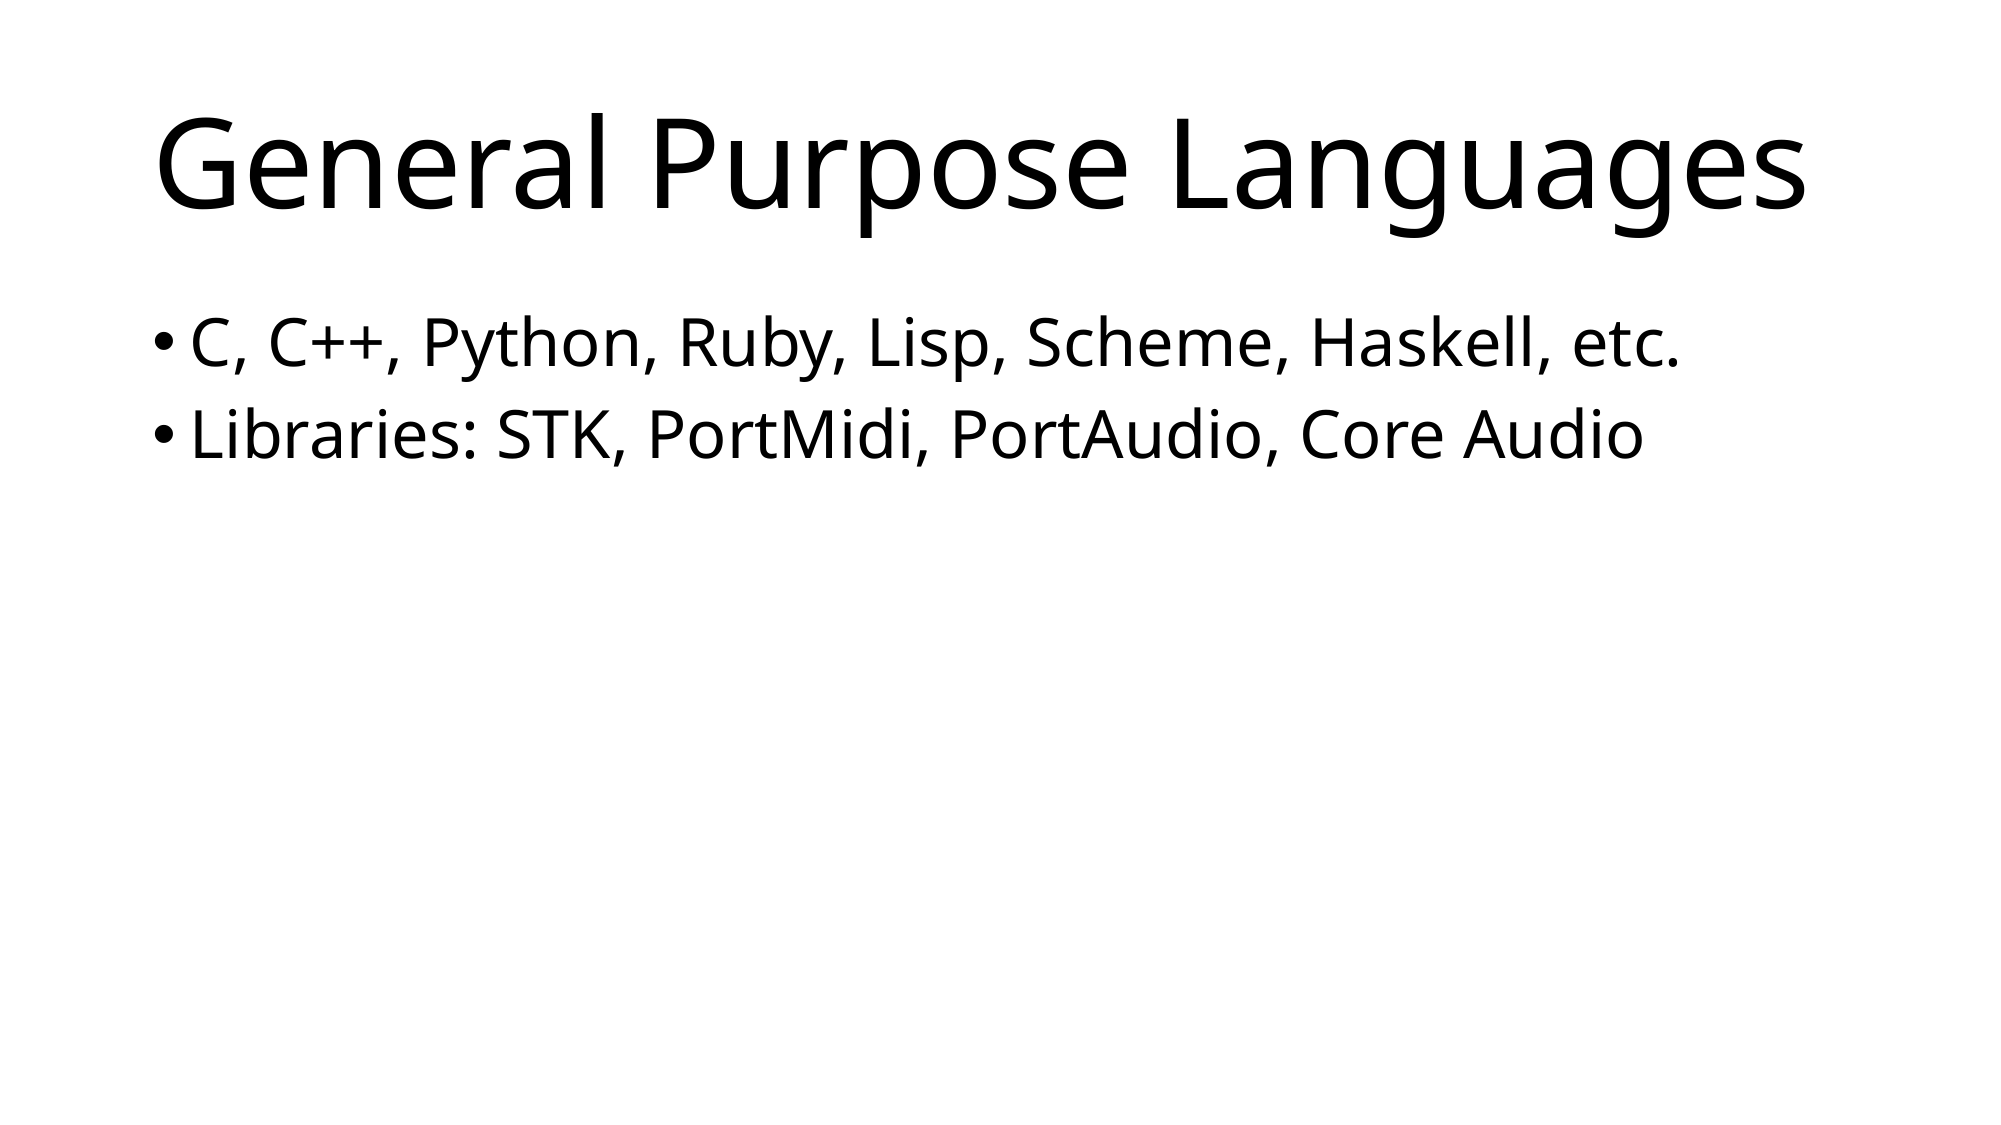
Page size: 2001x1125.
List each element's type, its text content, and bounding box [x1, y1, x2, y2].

list C, C++, Python, Ruby, Lisp, Scheme, Haskell, etc. Libraries: STK, PortMidi, PortAudio, Core Audio [137, 301, 1863, 1015]
title General Purpose Languages [137, 59, 1863, 278]
